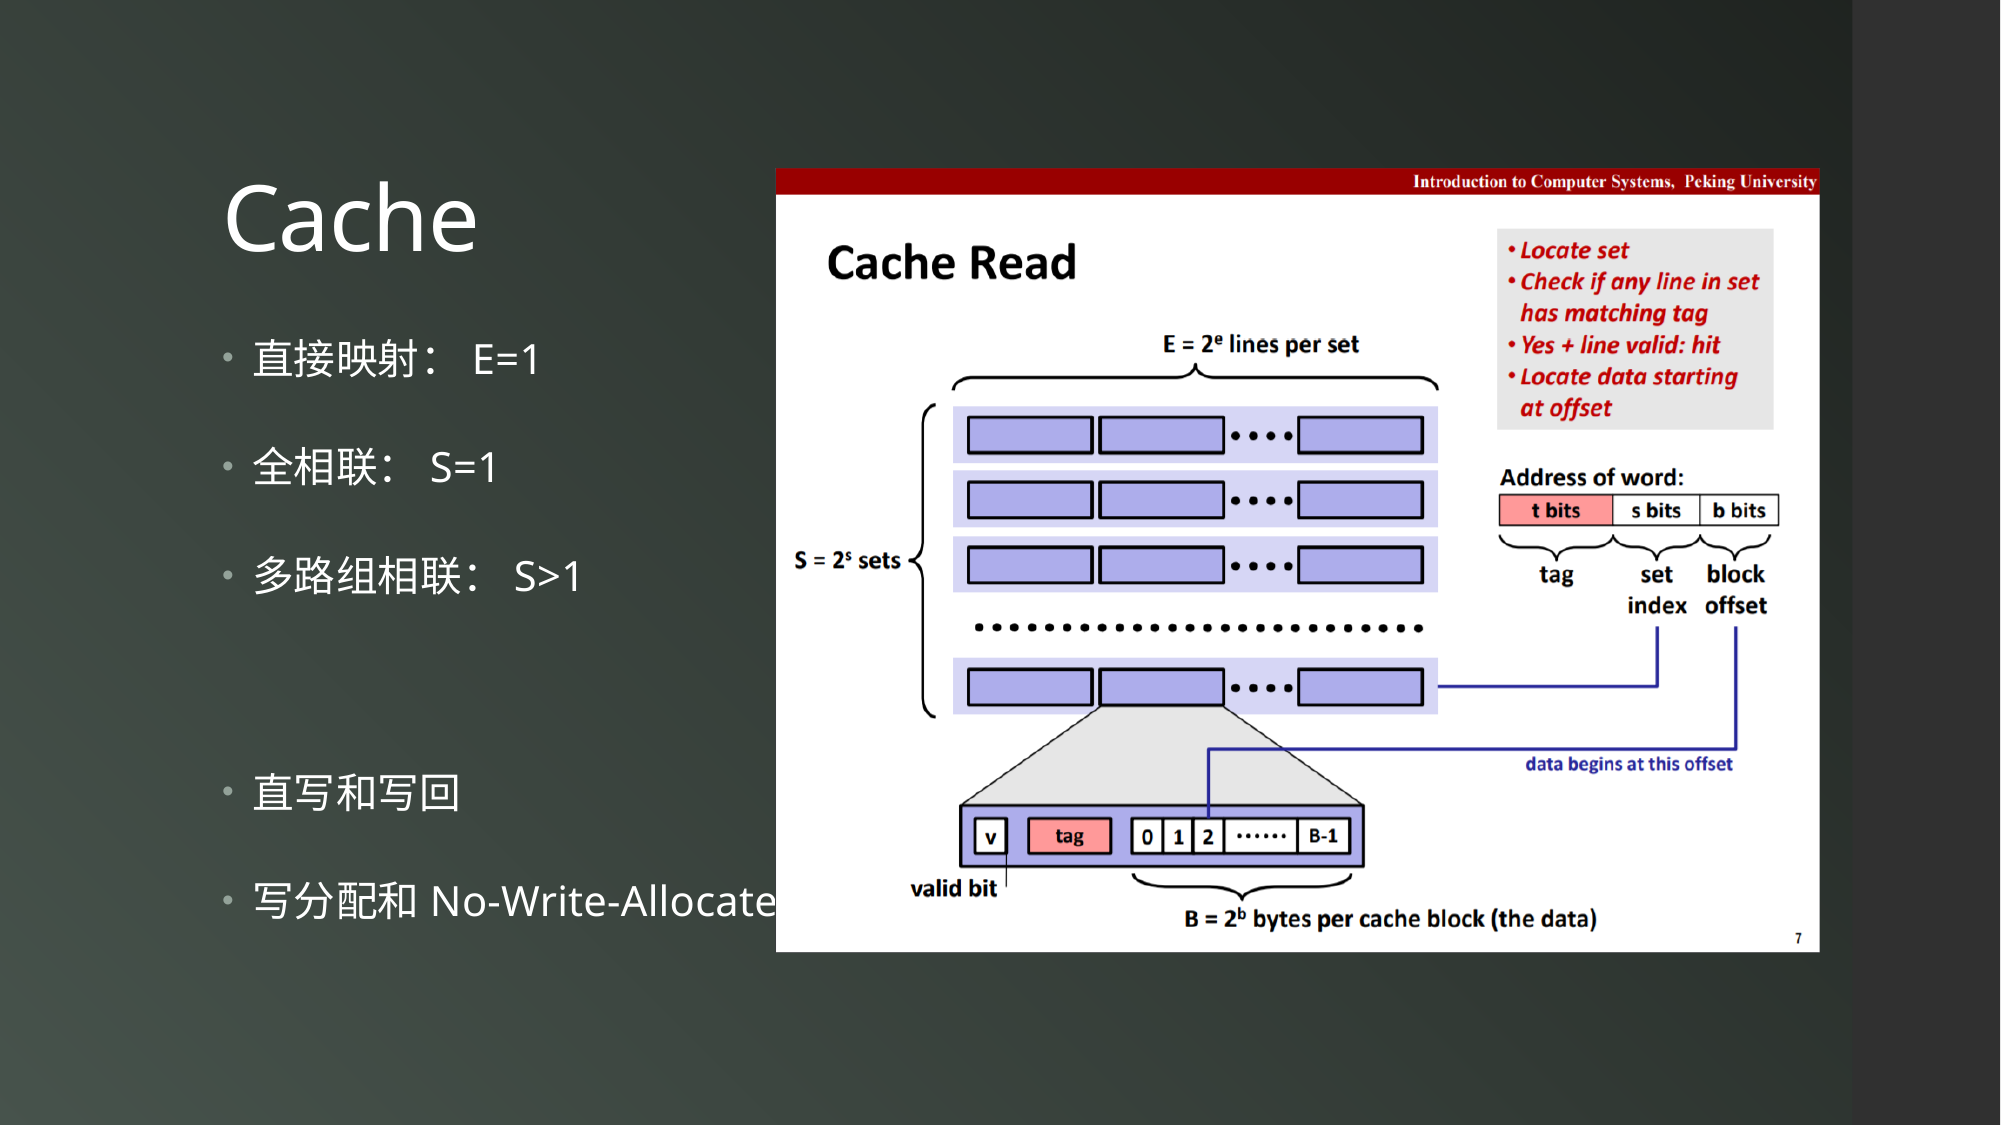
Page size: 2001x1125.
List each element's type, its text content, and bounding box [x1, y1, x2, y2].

title Cache [206, 60, 1797, 278]
list 直接映射：E=1 全相联：S=1 多路组相联：S>1 直写和写回 写分配和No-Write-Allocate [206, 299, 1617, 1014]
picture [775, 168, 1820, 953]
